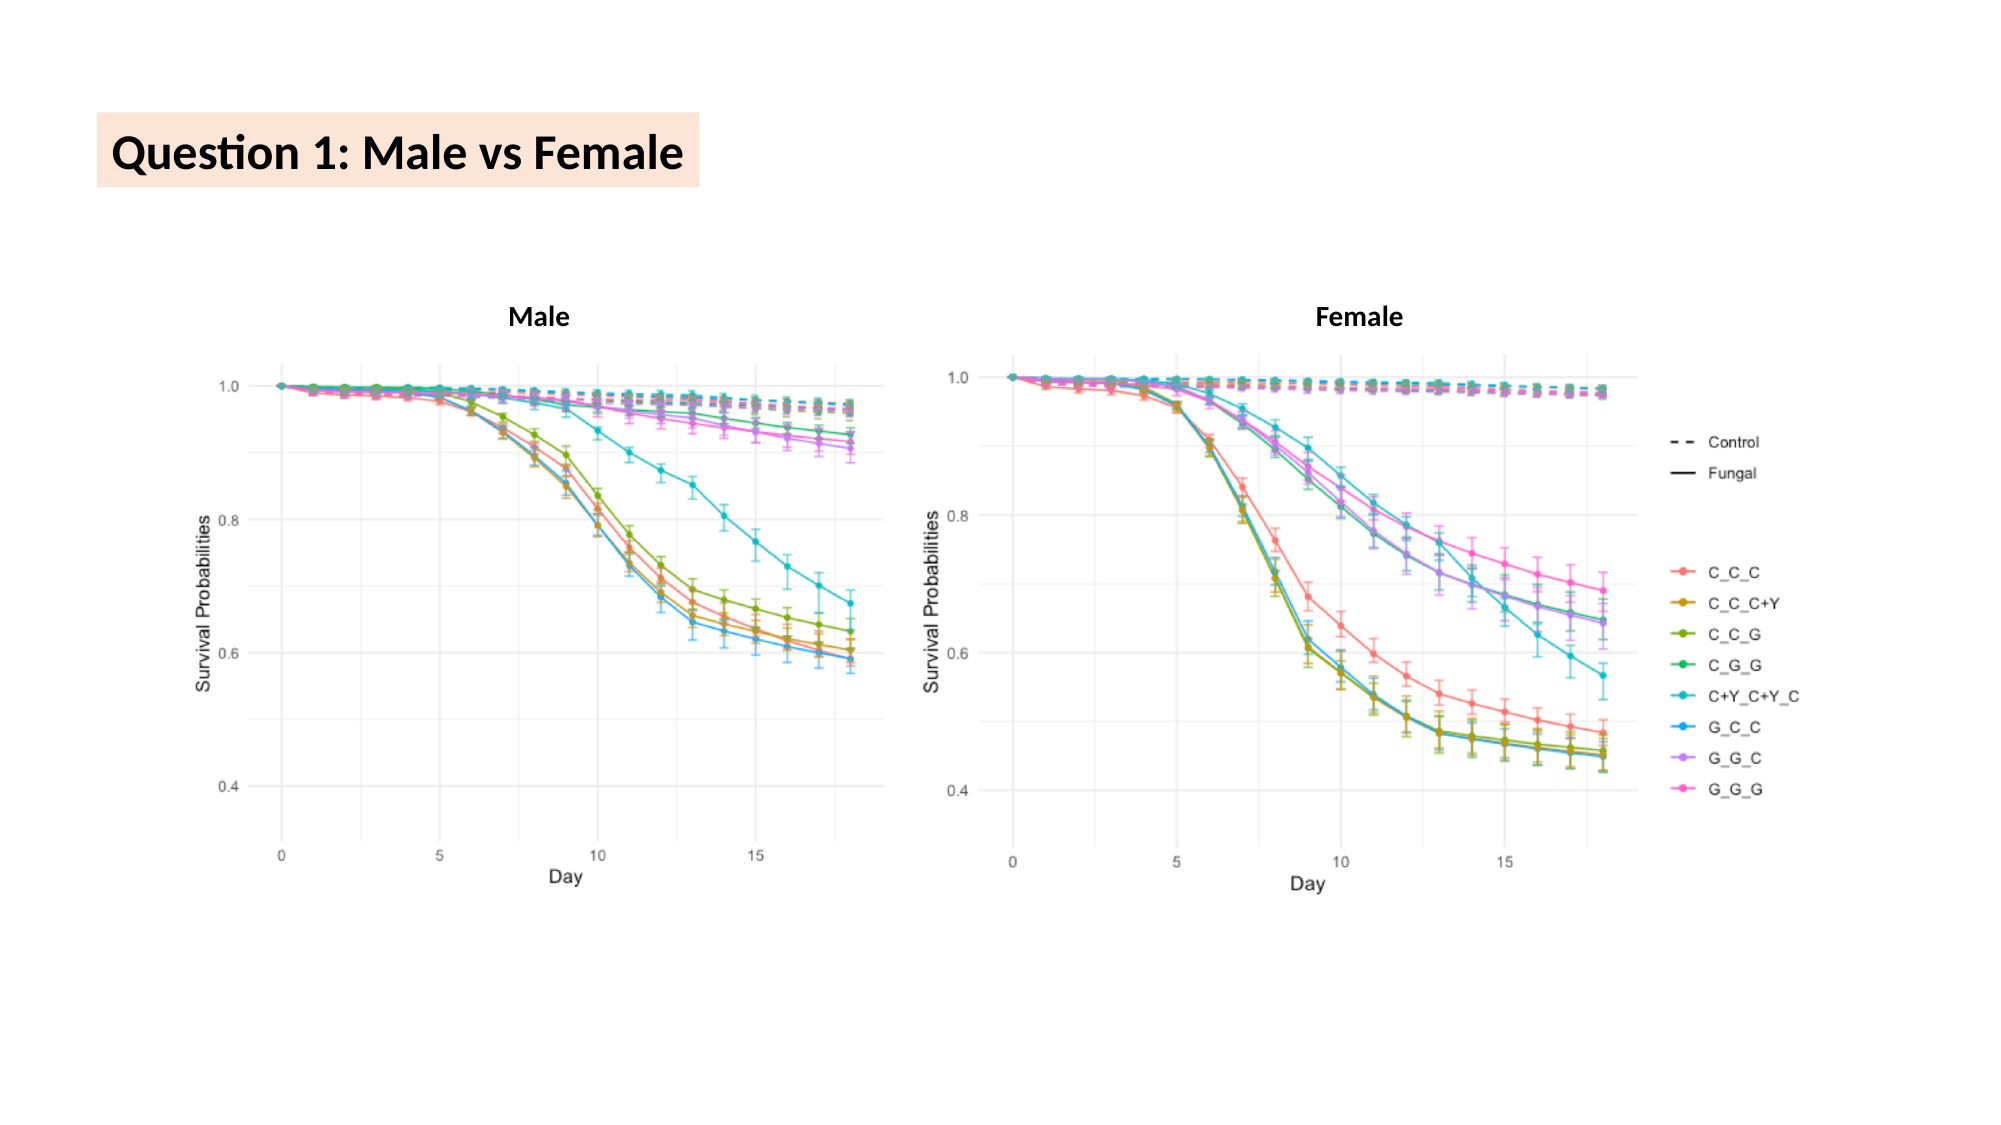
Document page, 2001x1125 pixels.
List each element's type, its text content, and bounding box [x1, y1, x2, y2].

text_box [185, 342, 1815, 912]
text_box Question 1: Male vs Female [96, 112, 700, 188]
text_box Male [461, 289, 617, 340]
text_box Female [1282, 289, 1437, 340]
